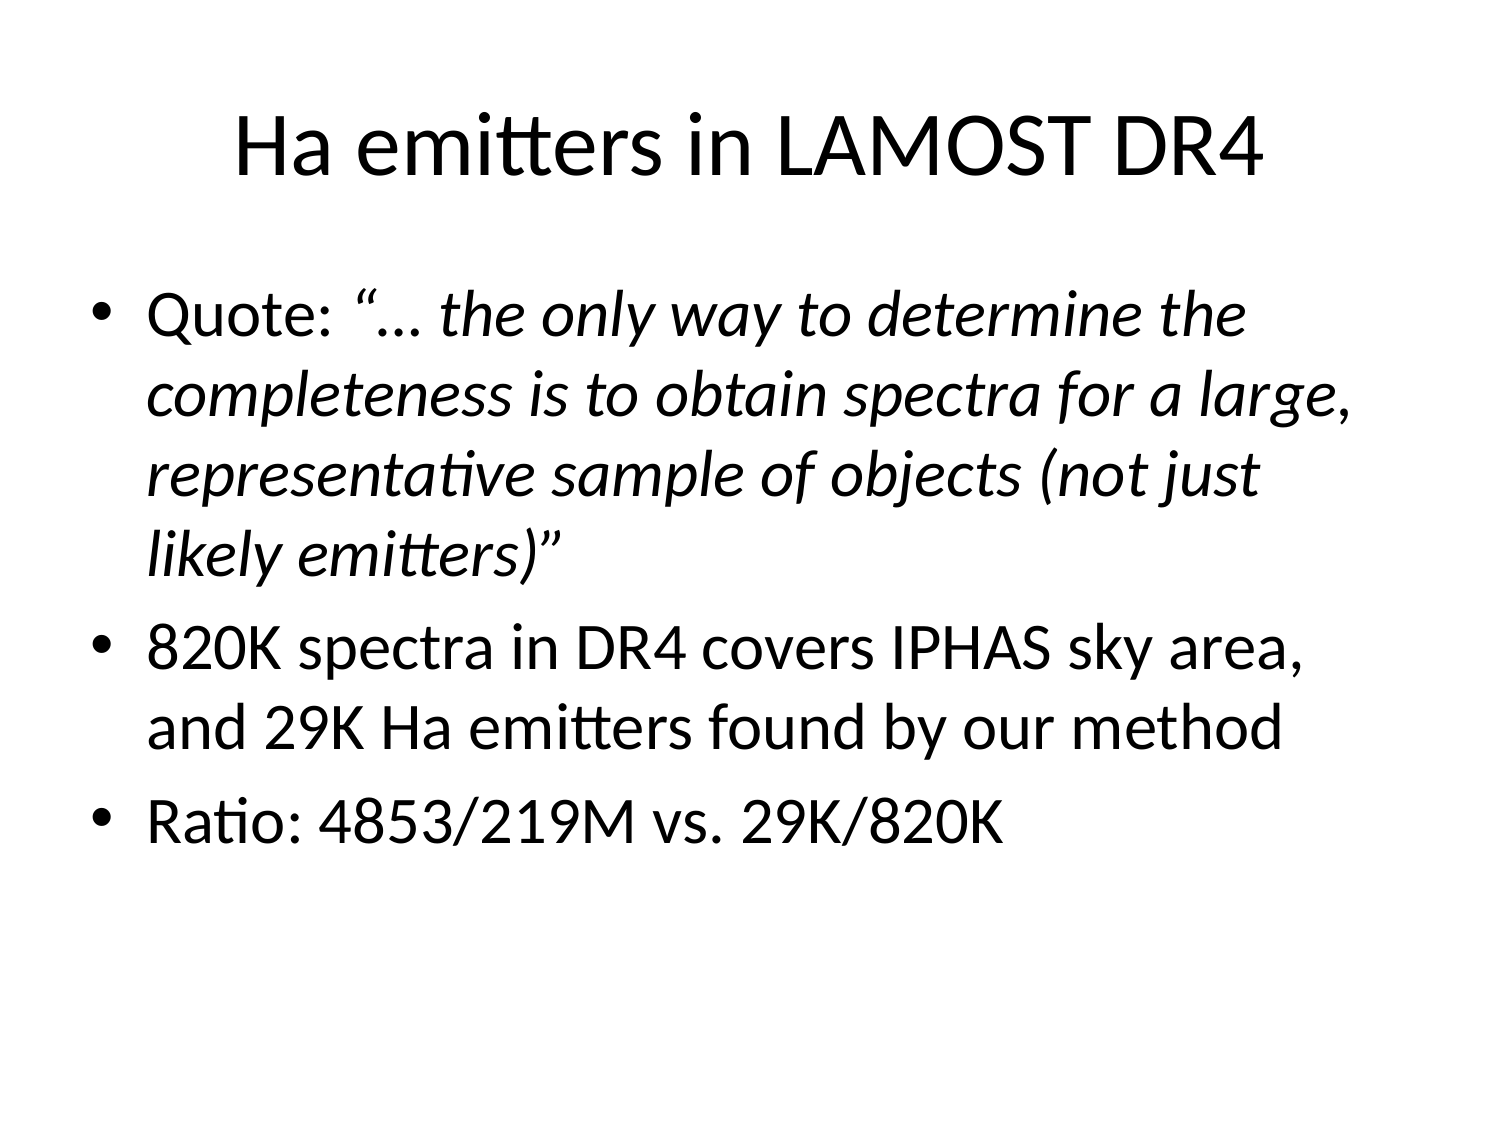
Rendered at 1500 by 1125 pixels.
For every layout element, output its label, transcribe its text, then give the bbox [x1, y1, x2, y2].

title Ha emitters in LAMOST DR4 [75, 45, 1425, 233]
list Quote: “… the only way to determine the completeness is to obtain spectra for a large, representative sample of objects (not just likely emitters)” 820K spectra in DR4 covers IPHAS sky area, and 29K Ha emitters found by our method Ratio: 4853/219M vs. 29K/820K [75, 262, 1425, 1005]
